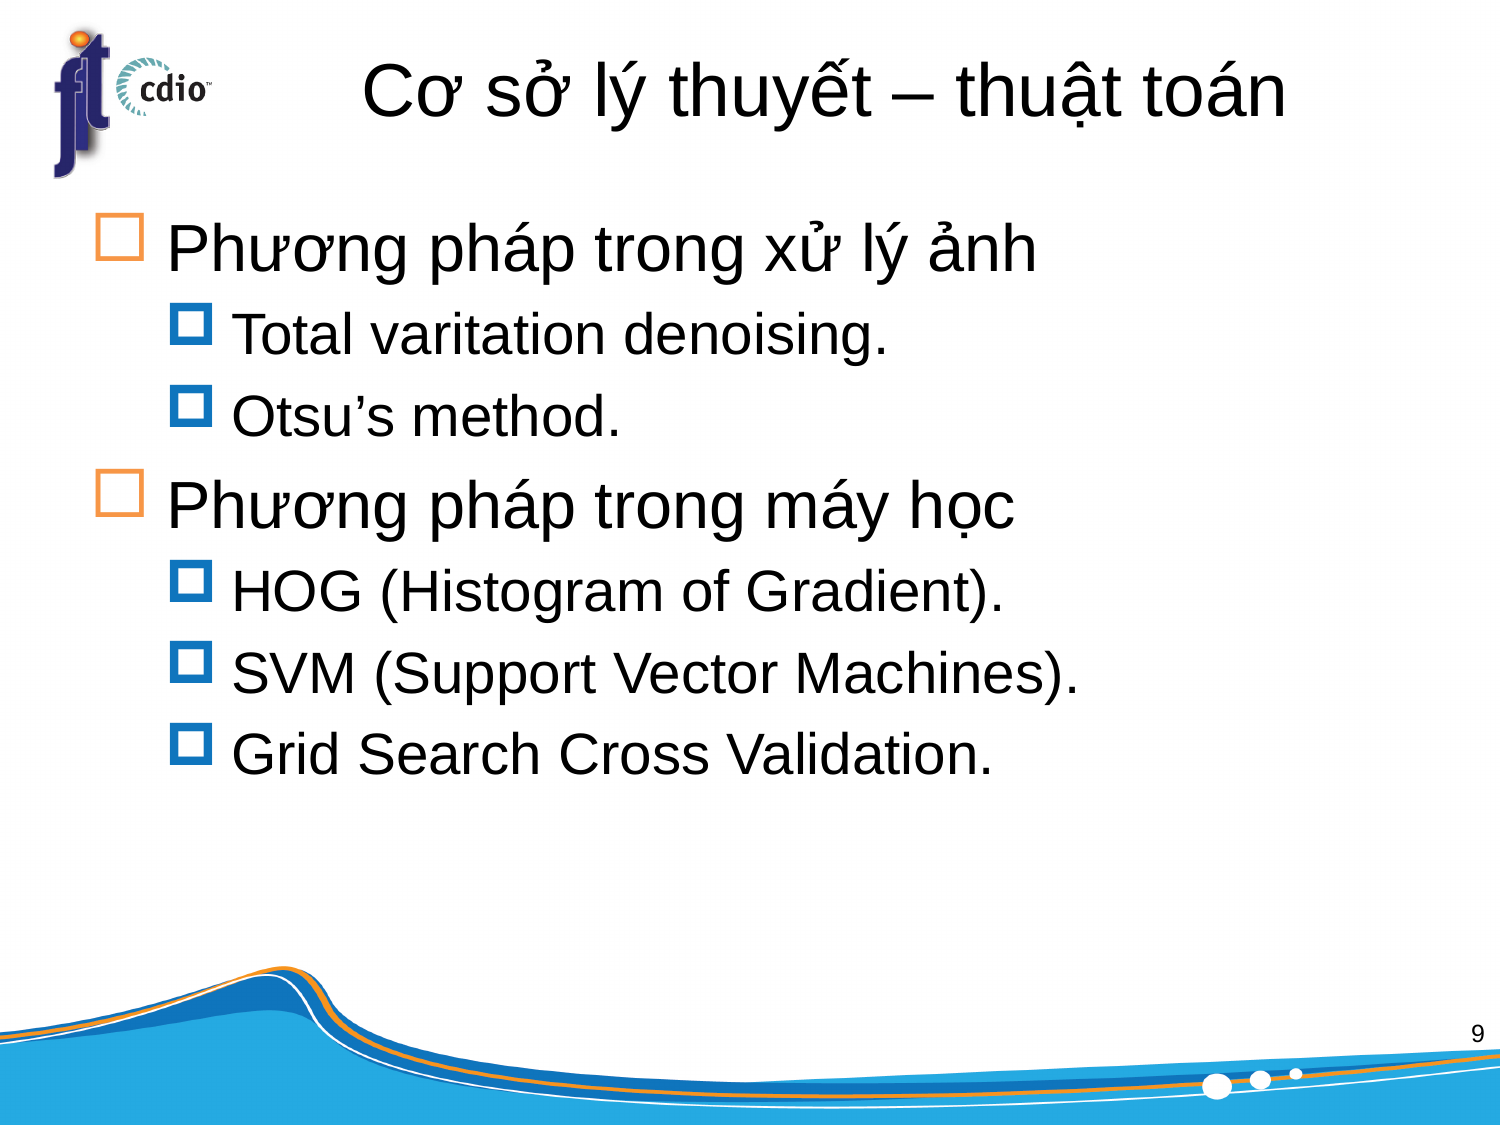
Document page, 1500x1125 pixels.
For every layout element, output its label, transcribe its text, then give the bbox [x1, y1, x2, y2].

title Cơ sở lý thuyết – thuật toán [226, 6, 1425, 166]
picture [0, 0, 1500, 1125]
slide_number 9 [1149, 1002, 1500, 1063]
list Phương pháp trong xử lý ảnh Total varitation denoising. Otsu’s method. Phương pháp trong máy học HOG (Histogram of Gradient). SVM (Support Vector Machines). Grid Search Cross Validation. [75, 197, 1425, 977]
